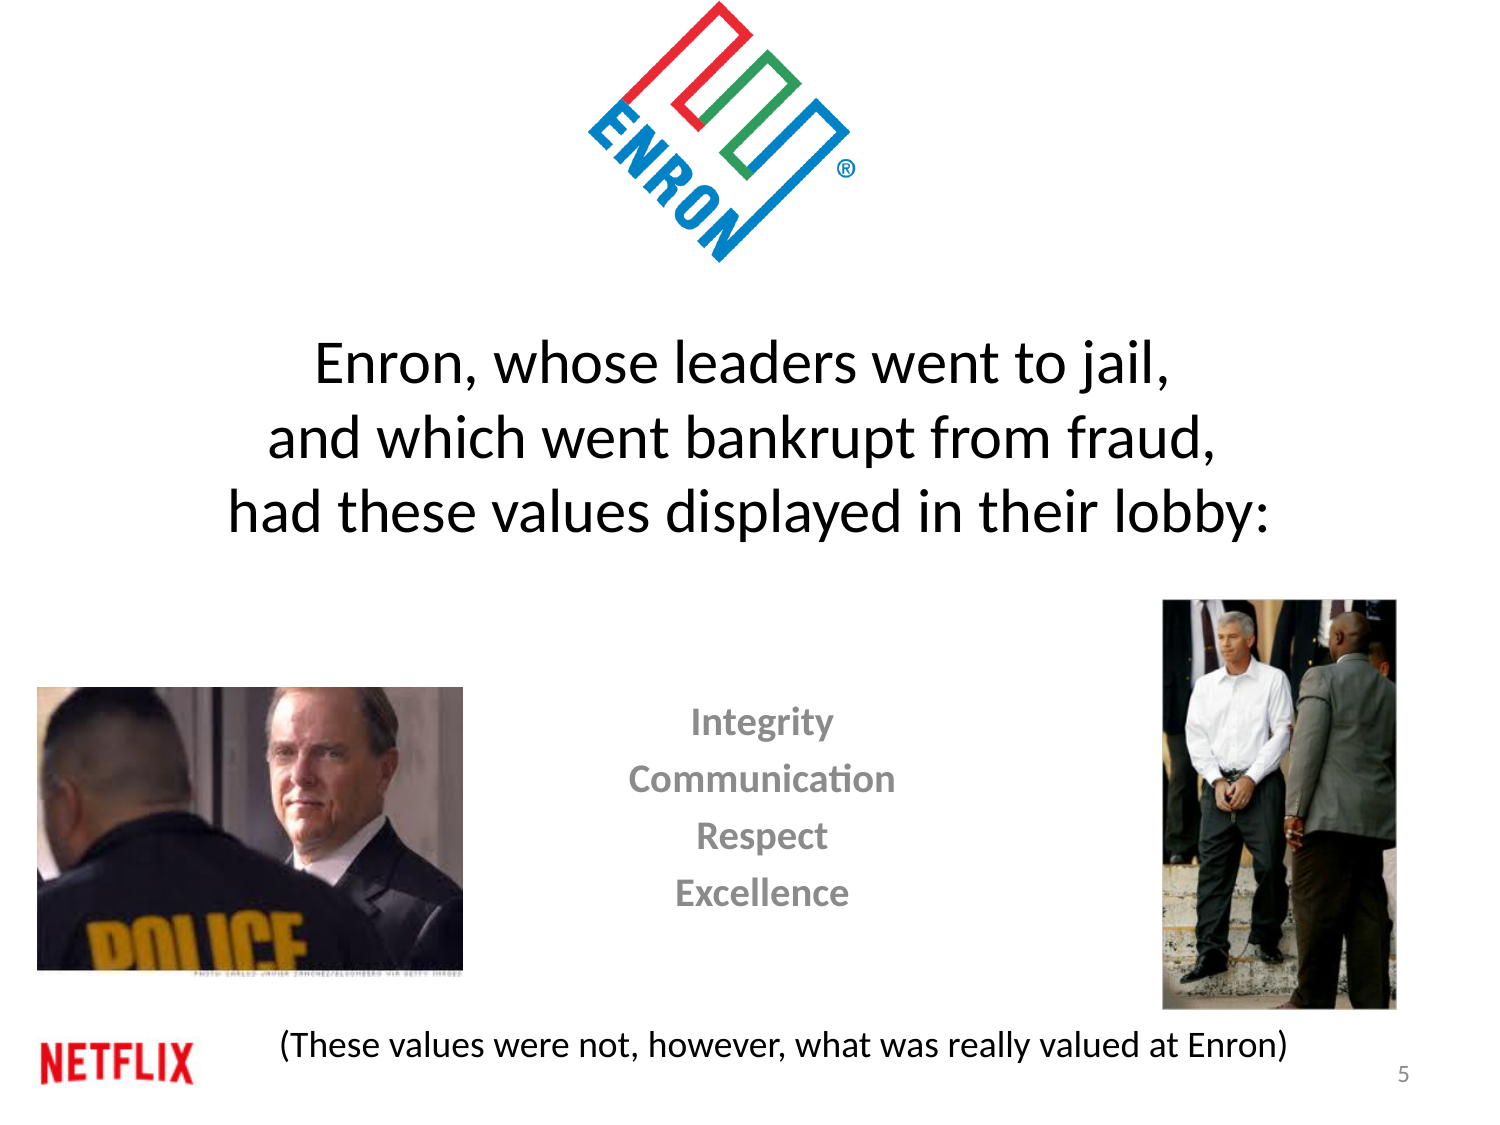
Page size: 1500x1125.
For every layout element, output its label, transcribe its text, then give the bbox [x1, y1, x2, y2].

slide_number 5 [1074, 1042, 1425, 1103]
picture [24, 1024, 211, 1104]
picture [587, 0, 856, 265]
title Enron, whose leaders went to jail, and which went bankrupt from fraud, had these values displayed in their lobby: [87, 312, 1413, 554]
picture [37, 687, 463, 977]
subtitle Integrity Communication Respect Excellence [463, 687, 1157, 975]
picture [1162, 599, 1397, 1010]
text_box (These values were not, however, what was really valued at Enron) [264, 1012, 1305, 1073]
